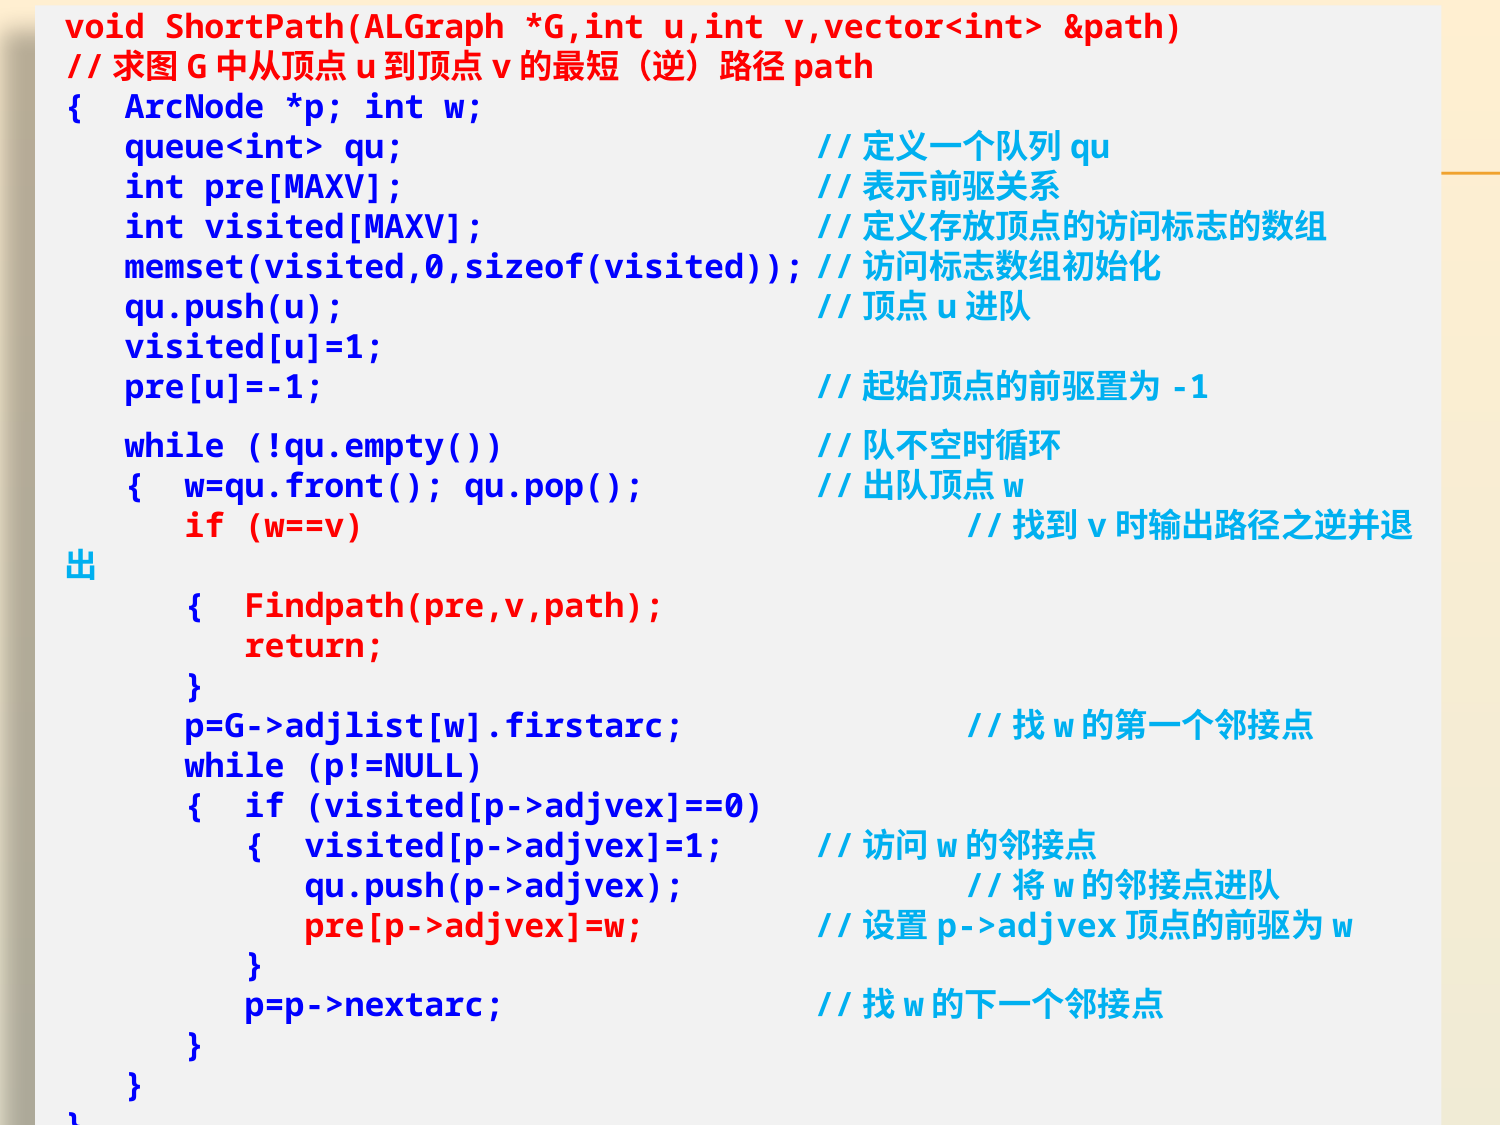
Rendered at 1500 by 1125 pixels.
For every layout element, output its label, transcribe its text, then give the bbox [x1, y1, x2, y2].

text_box void ShortPath(ALGraph *G,int u,int v,vector<int> &path) //求图G中从顶点u到顶点v的最短（逆）路径path { ArcNode *p; int w; queue<int> qu; //定义一个队列qu int pre[MAXV]; //表示前驱关系 int visited[MAXV]; //定义存放顶点的访问标志的数组 memset(visited,0,sizeof(visited)); //访问标志数组初始化 qu.push(u); //顶点u进队 visited[u]=1; pre[u]=-1; //起始顶点的前驱置为-1 while (!qu.empty()) //队不空时循环 { w=qu.front(); qu.pop(); //出队顶点w if (w==v) //找到v时输出路径之逆并退出 { Findpath(pre,v,path); return; } p=G->adjlist[w].firstarc; //找w的第一个邻接点 while (p!=NULL) { if (visited[p->adjvex]==0) { visited[p->adjvex]=1; //访问w的邻接点 qu.push(p->adjvex); //将w的邻接点进队 pre[p->adjvex]=w; //设置p->adjvex顶点的前驱为w } p=p->nextarc; //找w的下一个邻接点 } } } [34, 5, 1442, 1125]
